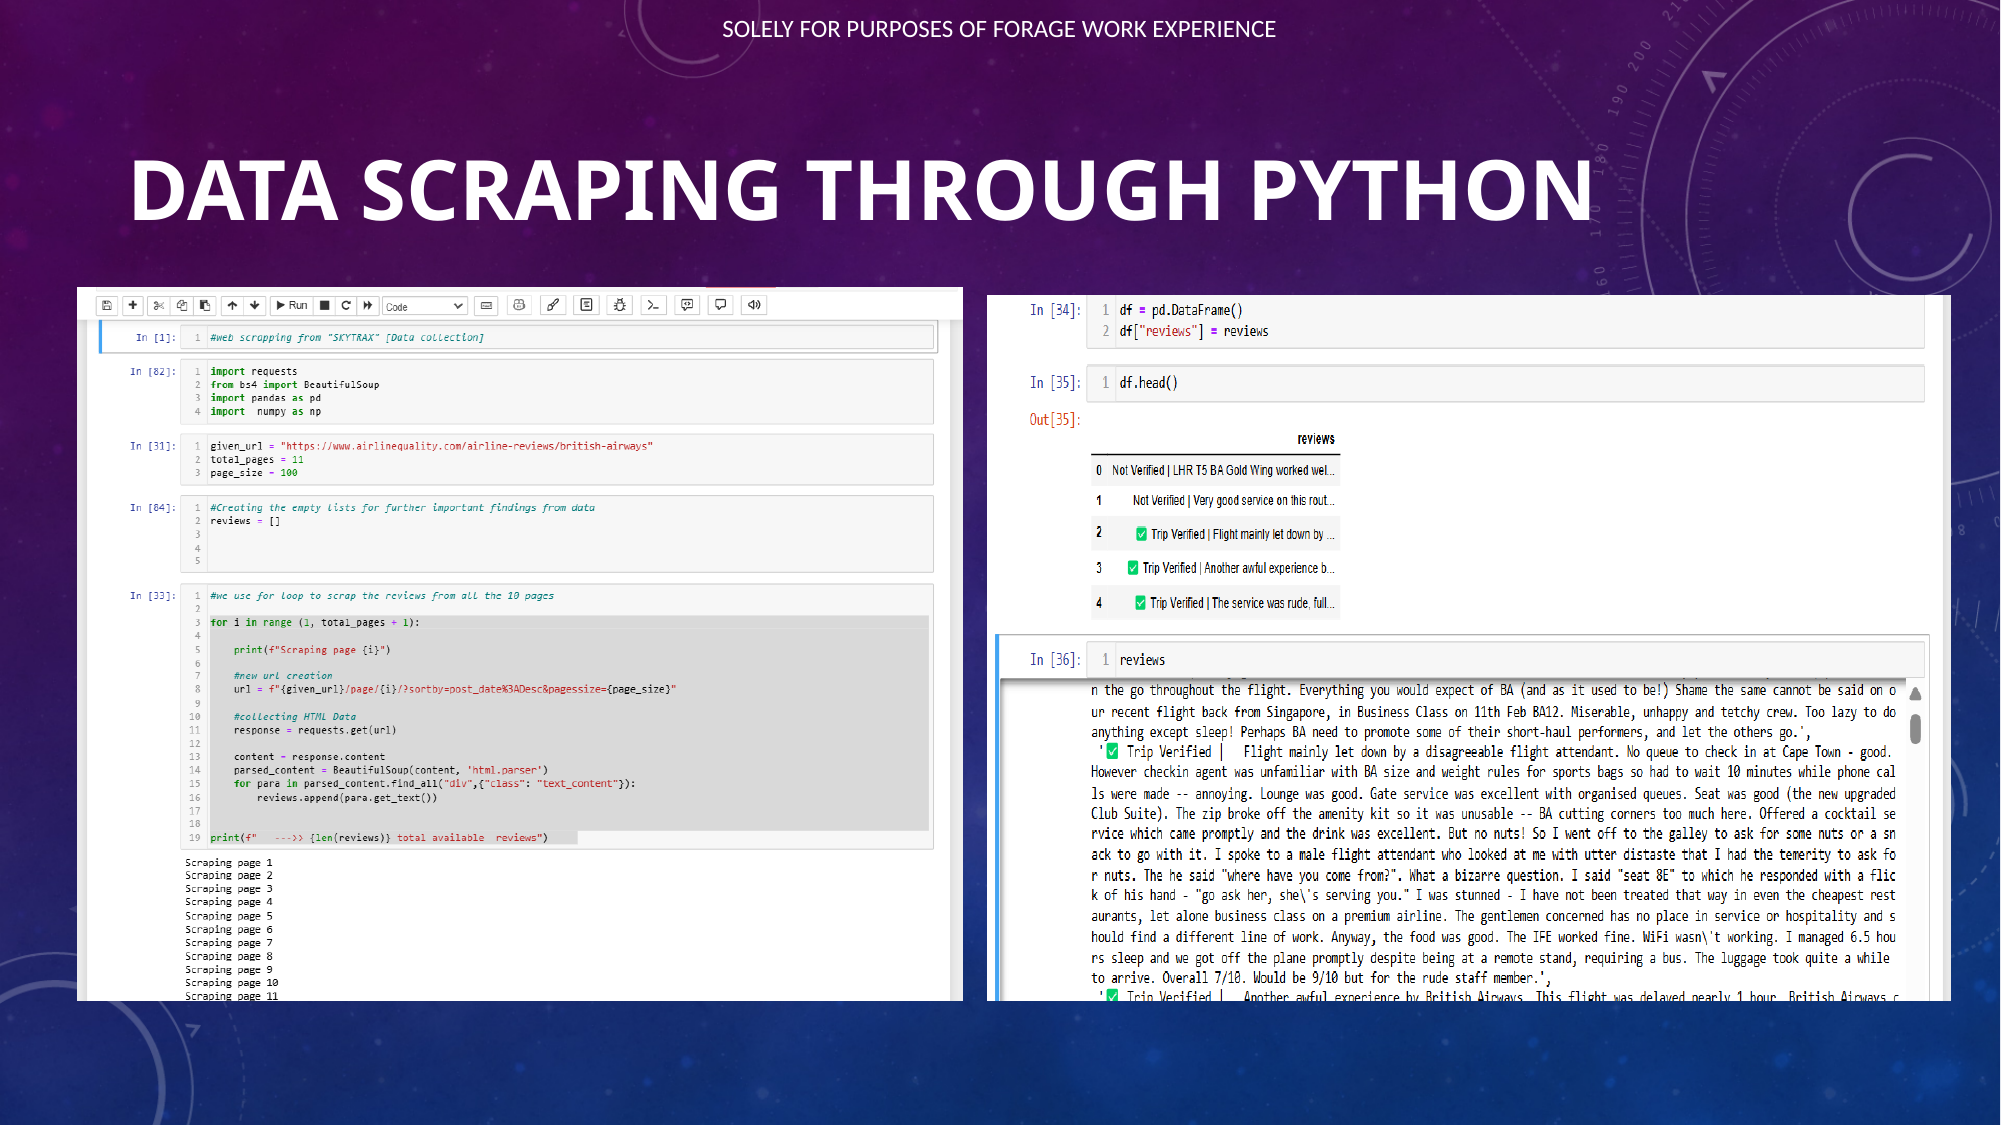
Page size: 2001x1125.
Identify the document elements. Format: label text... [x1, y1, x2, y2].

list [76, 287, 964, 1002]
picture [0, 0, 2001, 1125]
title Data scraping through python [112, 99, 1775, 274]
